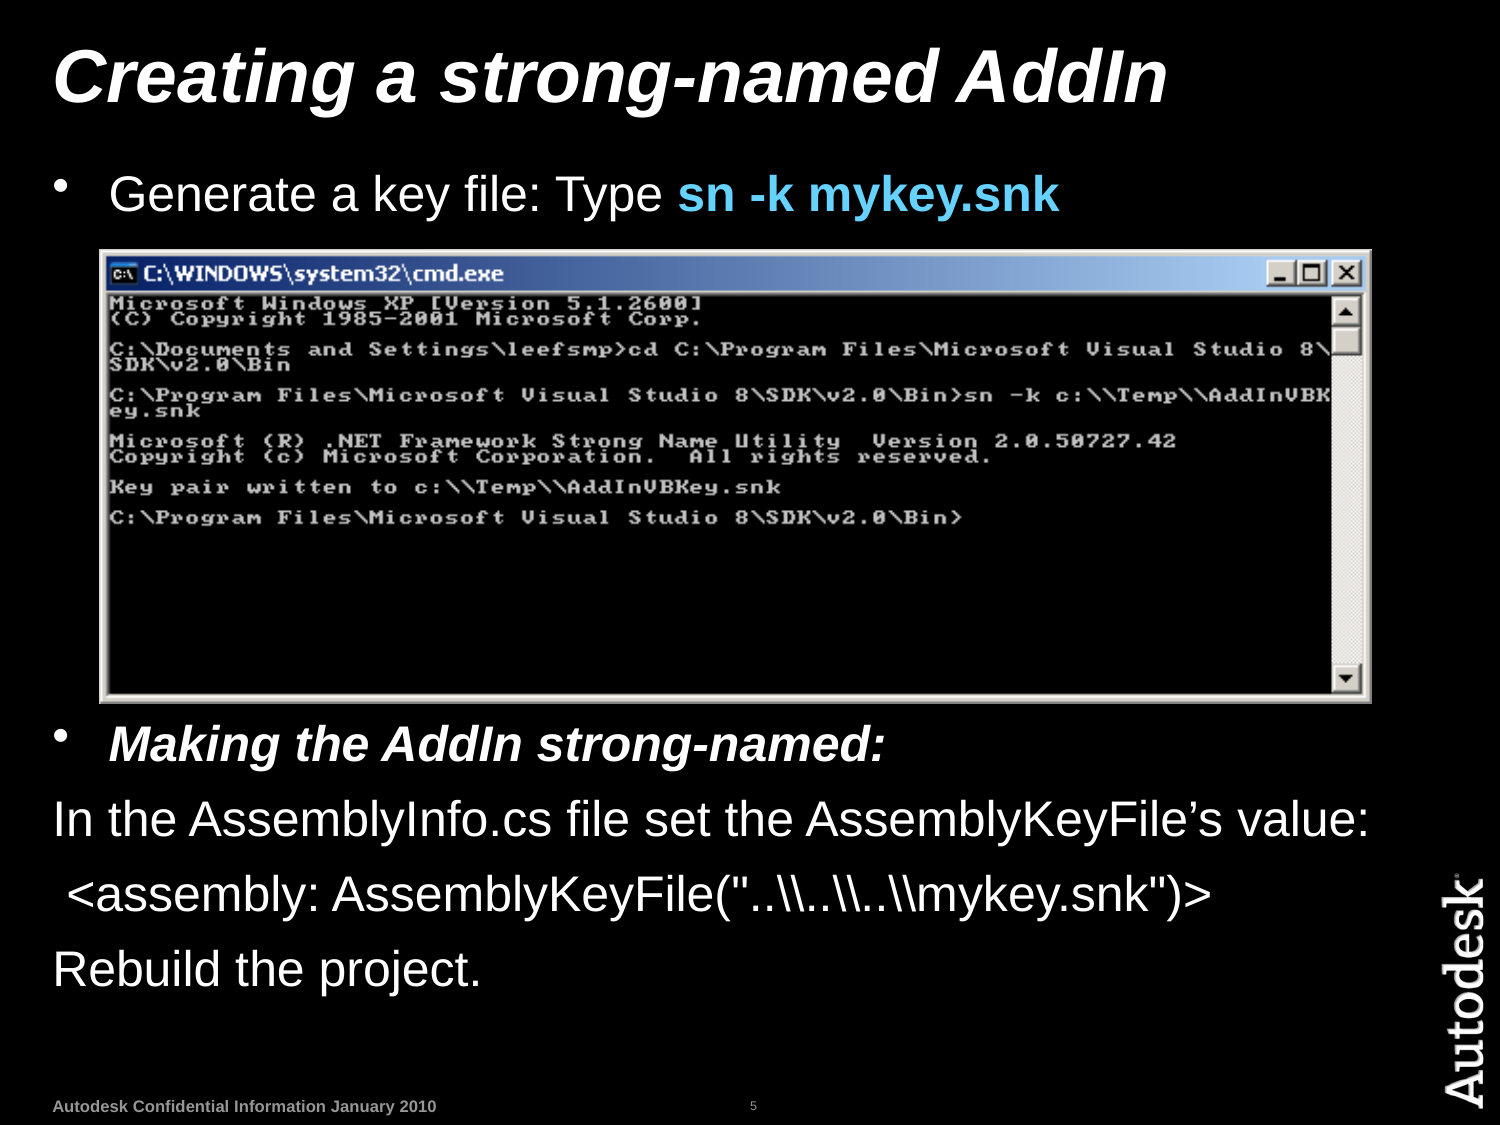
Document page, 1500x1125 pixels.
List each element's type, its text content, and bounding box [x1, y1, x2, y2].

list Generate a key file: Type sn -k mykey.snk Making the AddIn strong-named: In the AssemblyInfo.cs file set the AssemblyKeyFile’s value: <assembly: AssemblyKeyFile("..\\..\\..\\mykey.snk")> Rebuild the project. [52, 161, 1481, 1020]
picture [1402, 0, 1500, 1125]
title Creating a strong-named AddIn [52, 4, 1457, 152]
picture [99, 249, 1372, 704]
